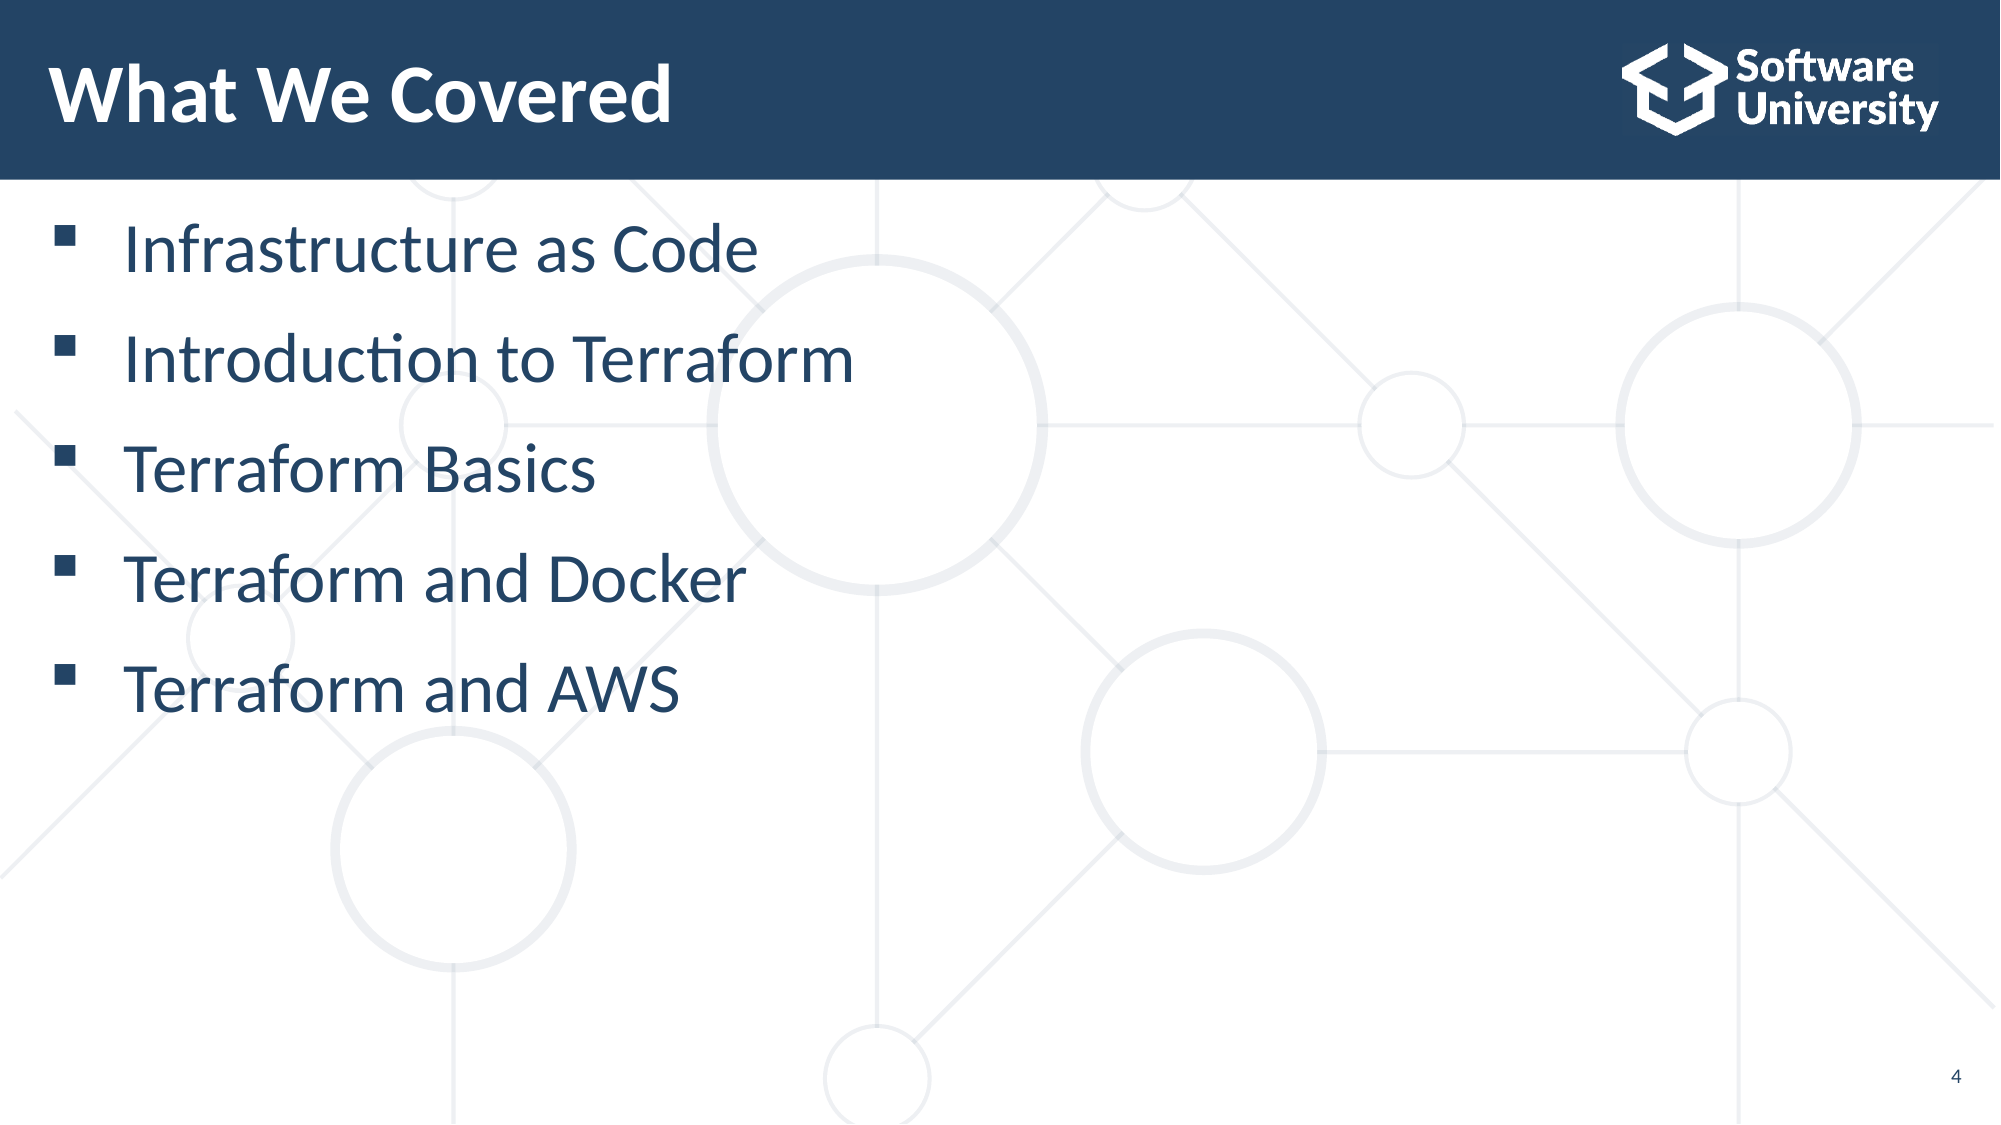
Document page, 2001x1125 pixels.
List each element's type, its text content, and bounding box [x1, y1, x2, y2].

picture [1622, 43, 1939, 136]
slide_number 4 [1897, 1049, 1968, 1101]
list Infrastructure as Code Introduction to Terraform Terraform Basics Terraform and Docker Terraform and AWS [31, 196, 1970, 1050]
title What We Covered [31, 16, 1591, 162]
